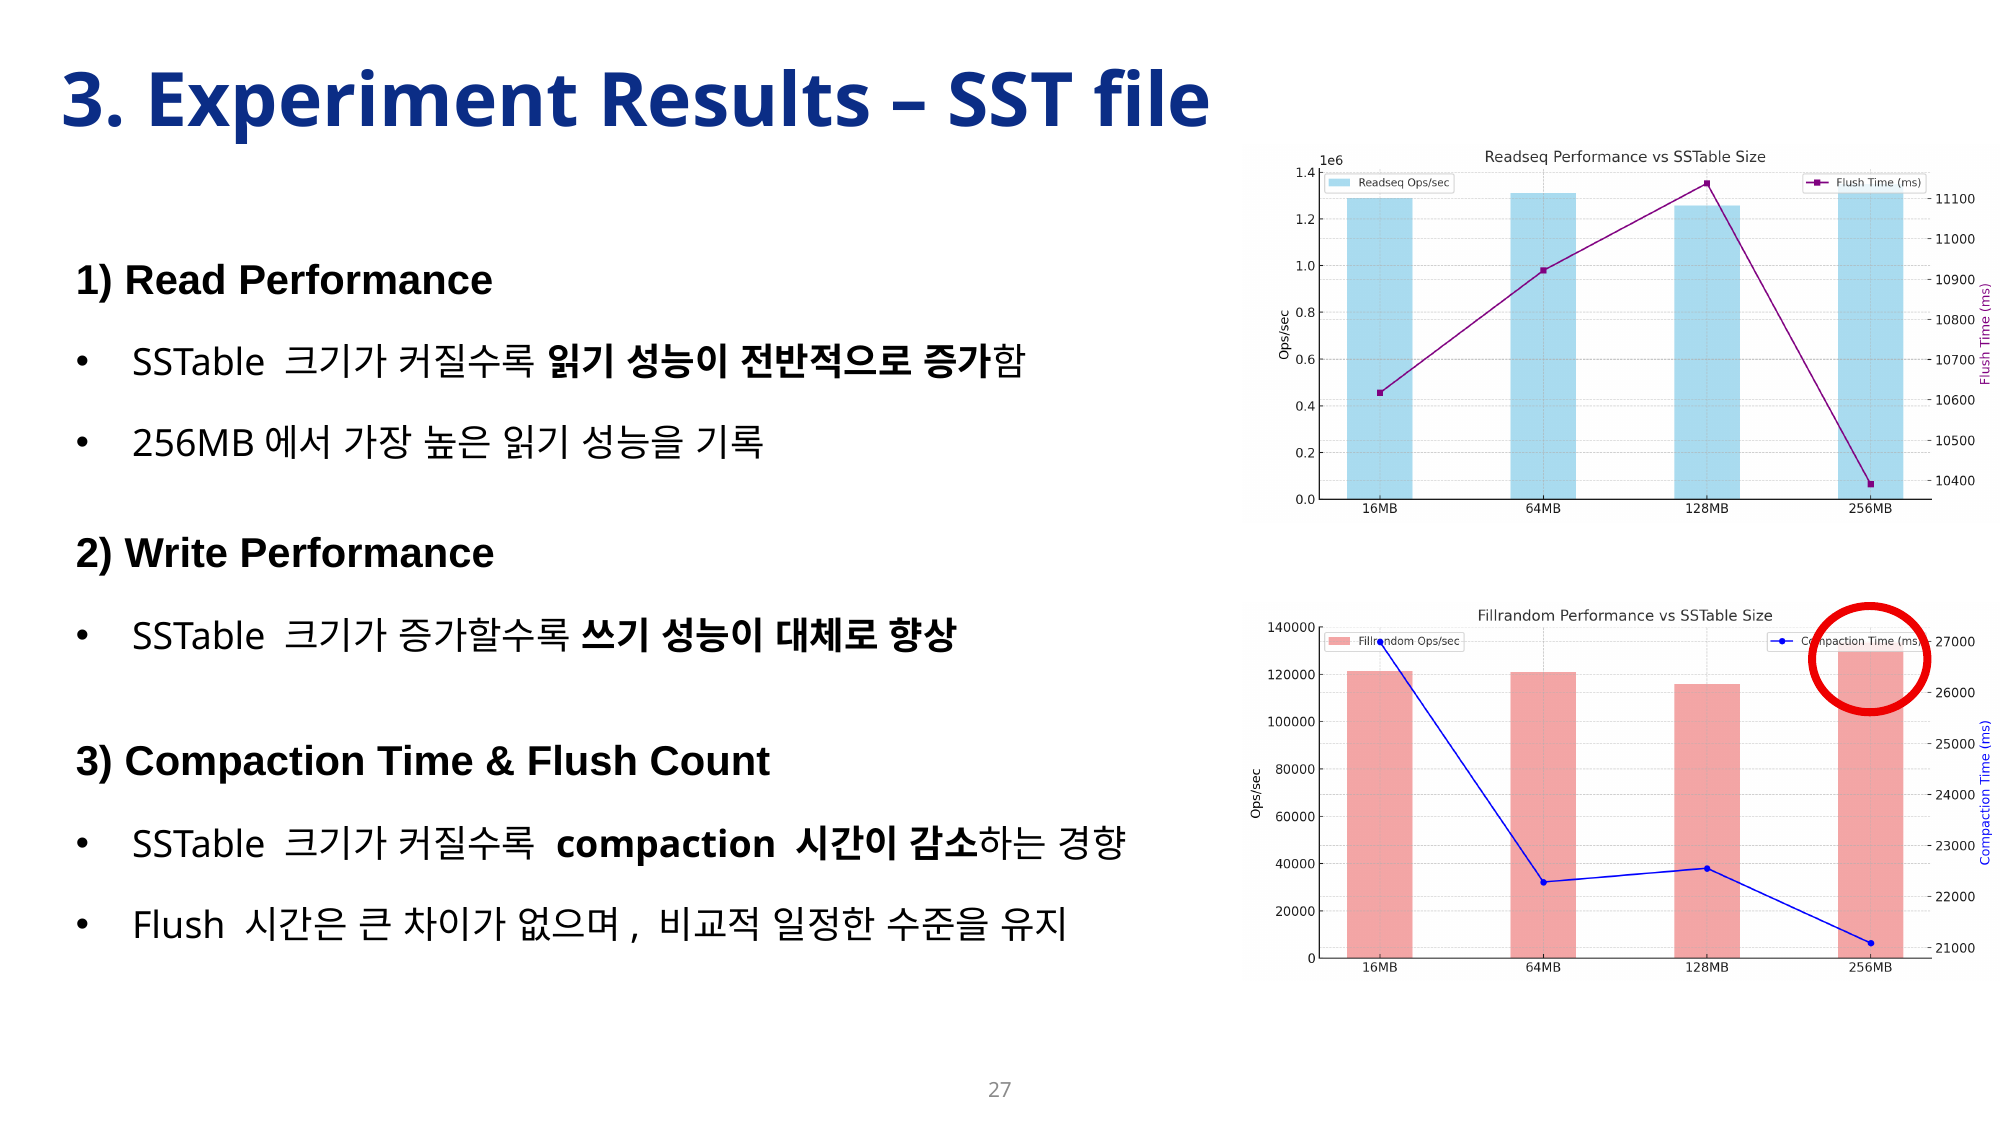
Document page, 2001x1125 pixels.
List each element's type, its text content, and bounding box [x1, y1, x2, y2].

title 3. Experiment Results – SST file [46, 34, 1945, 171]
text_box 2) Write Performance SSTable 크기가 증가할수록 쓰기 성능이 대체로 향상 [60, 478, 1280, 665]
picture [1242, 601, 2000, 981]
text_box 3) Compaction Time & Flush Count SSTable 크기가 커질수록 compaction 시간이 감소하는 경향 Flush 시간은 큰 차이가 없으며, 비교적 일정한 수준을 유지 [60, 686, 1242, 954]
picture [1242, 144, 2000, 523]
text_box 1) Read Performance SSTable 크기가 커질수록 읽기 성능이 전반적으로 증가함 256MB에서 가장 높은 읽기 성능을 기록 [60, 204, 1242, 472]
slide_number 27 [774, 1067, 1225, 1116]
